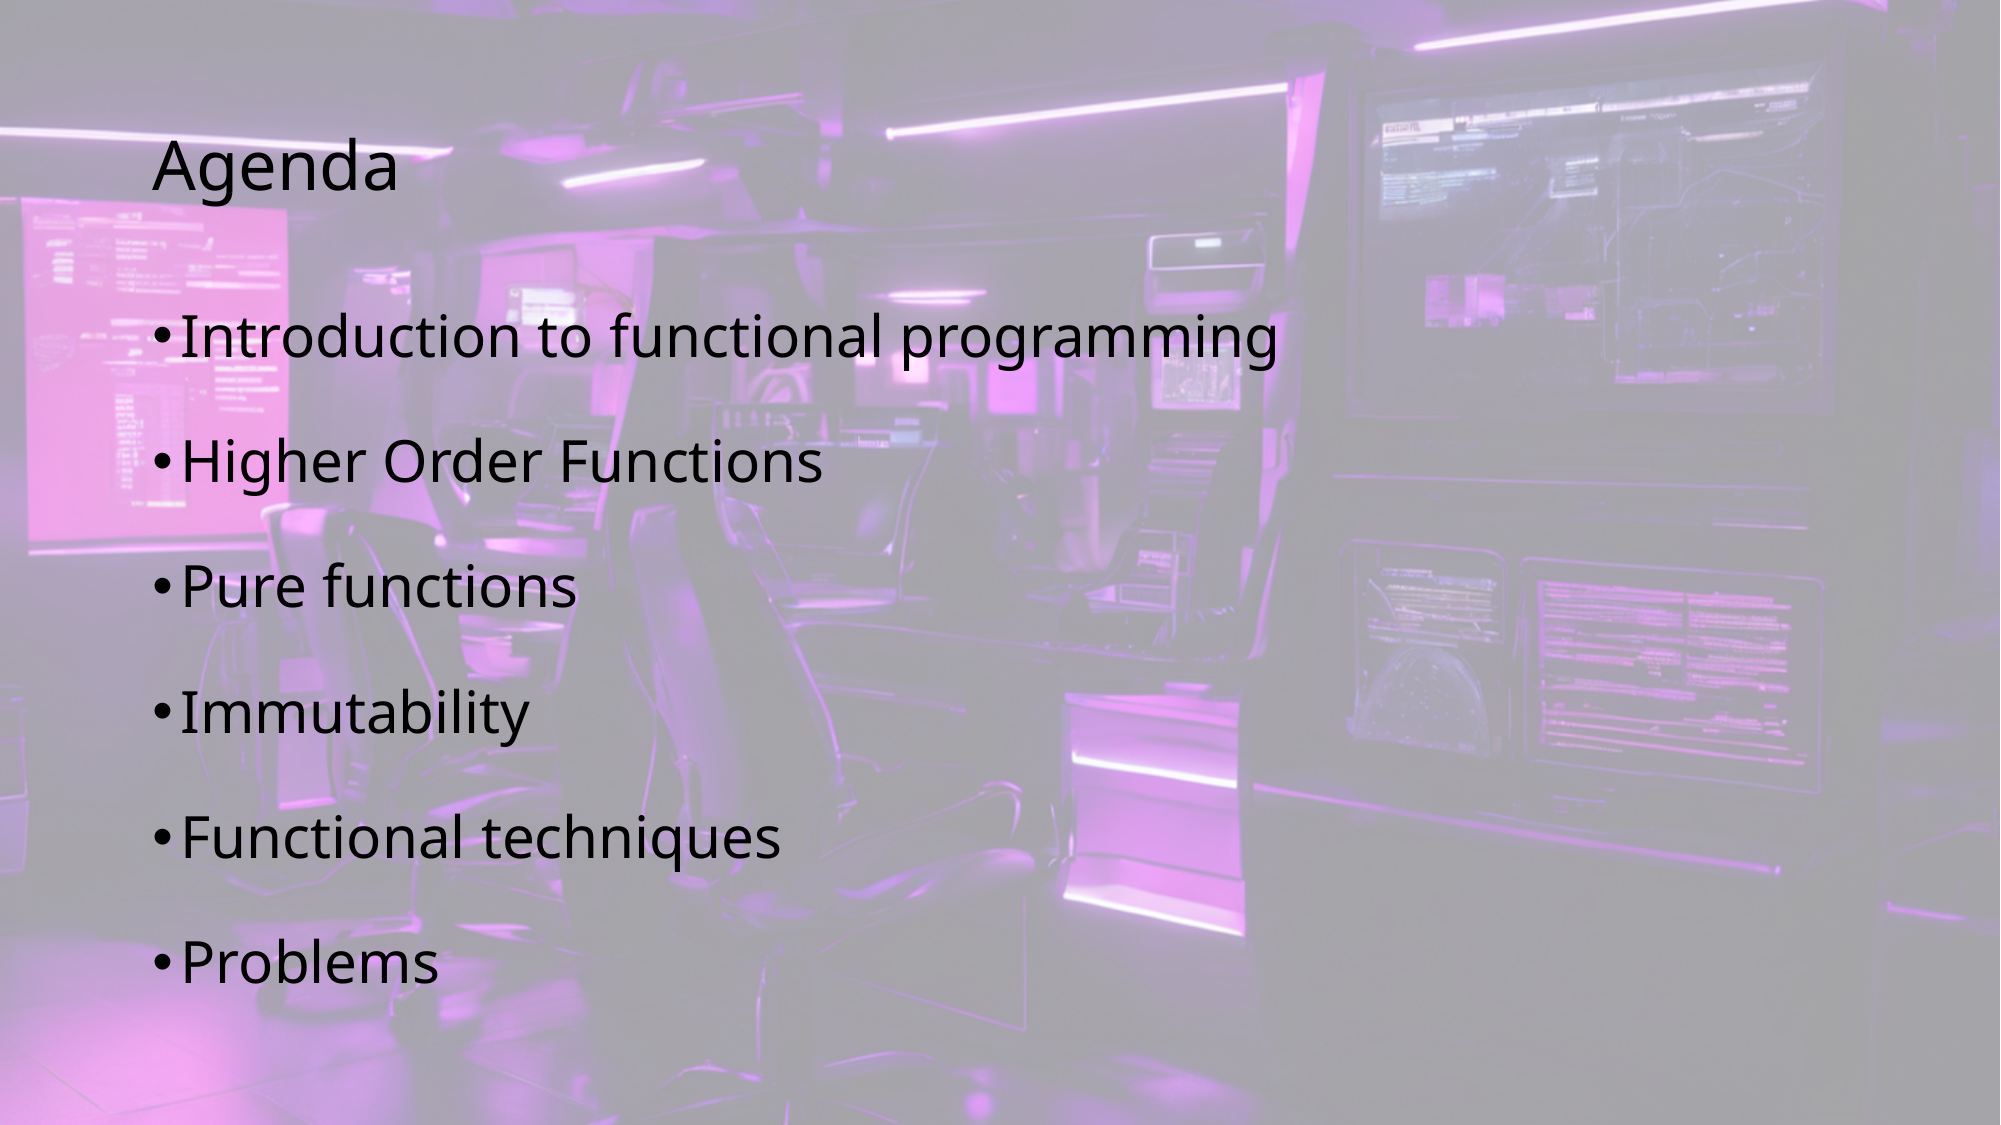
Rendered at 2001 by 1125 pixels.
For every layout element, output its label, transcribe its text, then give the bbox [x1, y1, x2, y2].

list Introduction to functional programming Higher Order Functions Pure functions Immutability Functional techniques Problems [137, 299, 1863, 1014]
title Agenda [137, 59, 1863, 278]
